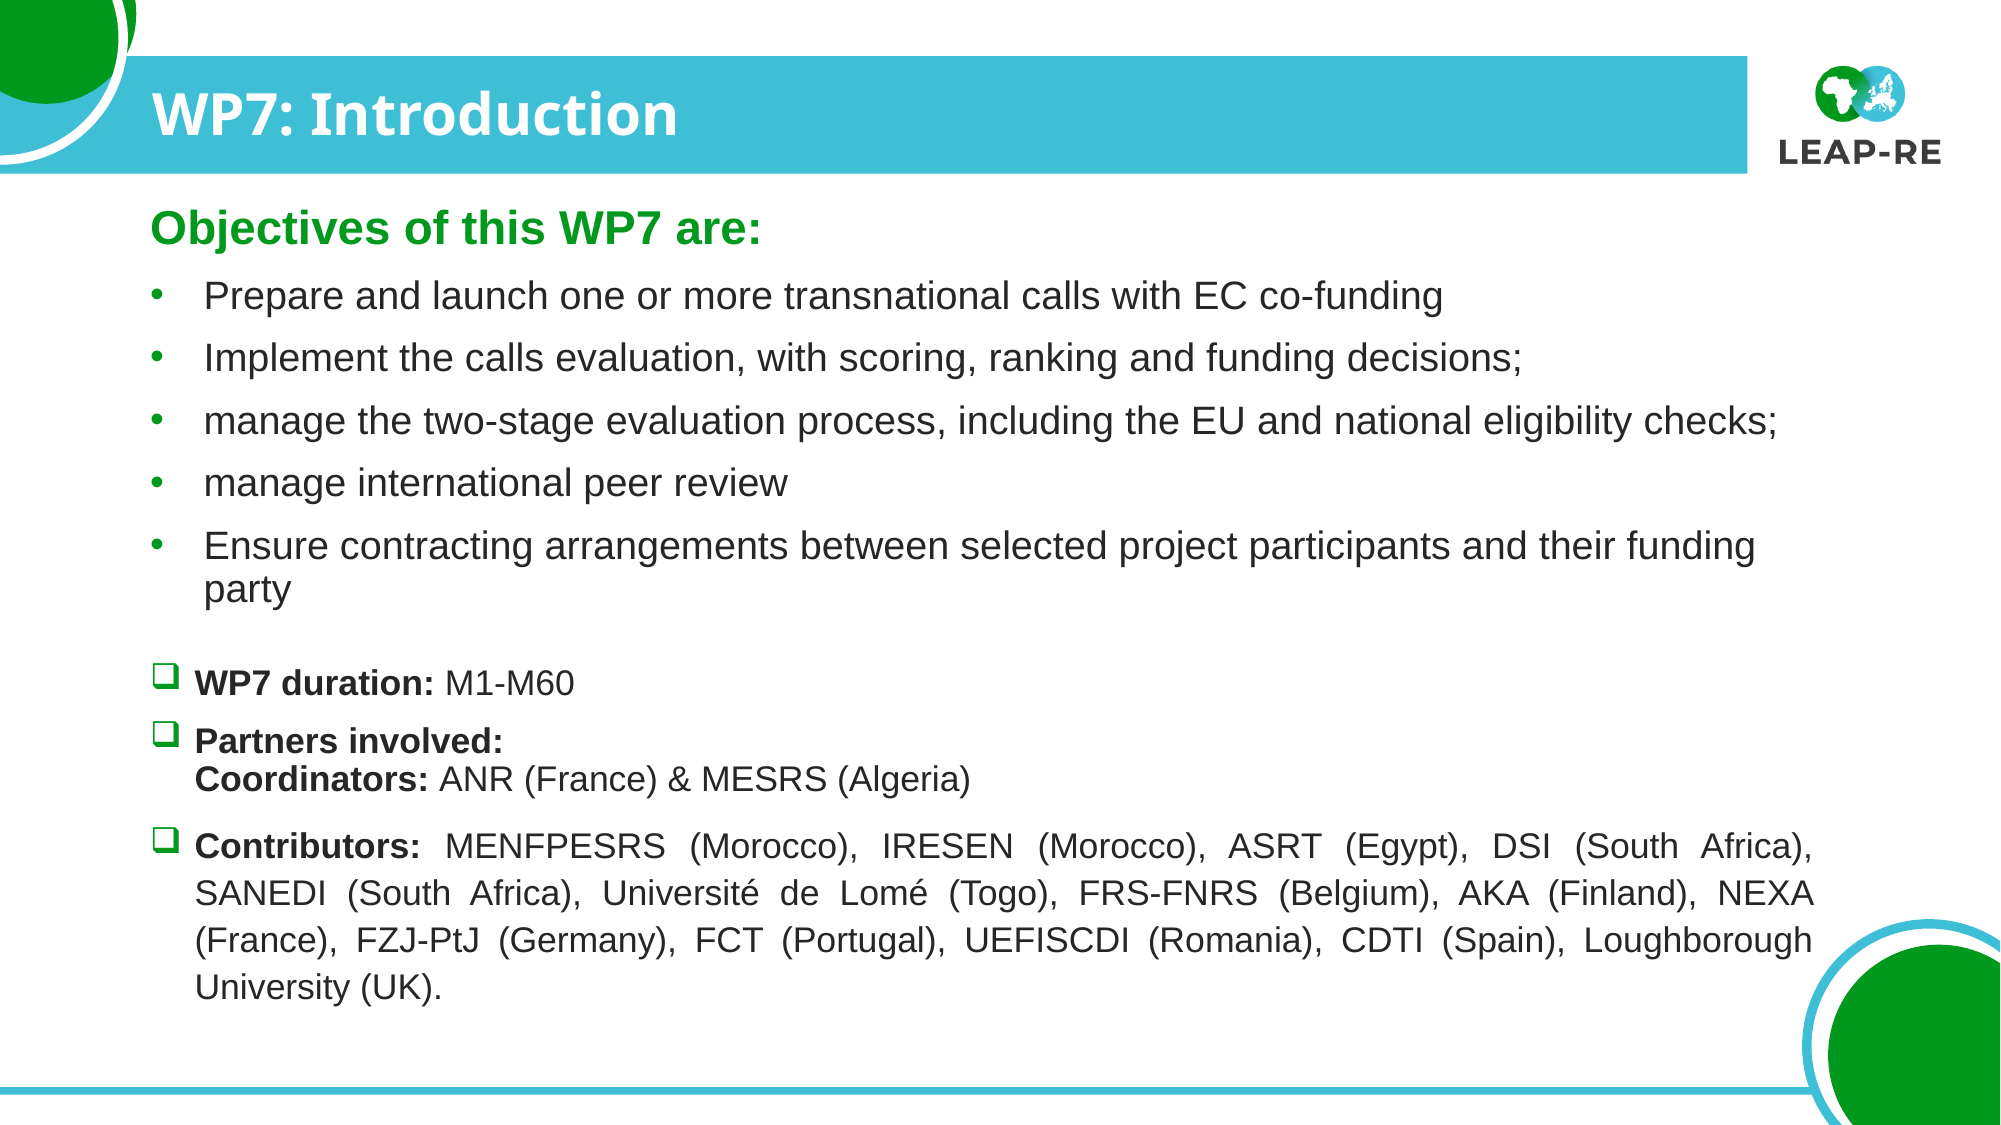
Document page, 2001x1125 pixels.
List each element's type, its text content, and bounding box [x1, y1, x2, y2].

picture [1777, 63, 1943, 166]
title WP7: Introduction [137, 74, 1725, 159]
list Objectives of this WP7 are: Prepare and launch one or more transnational calls with EC co-funding Implement the calls evaluation, with scoring, ranking and funding decisions; manage the two-stage evaluation process, including the EU and national eligibility checks; manage international peer review Ensure contracting arrangements between selected project participants and their funding party WP7 duration: M1-M60 Partners involved: Coordinators: ANR (France) & MESRS (Algeria) Contributors: MENFPESRS (Morocco), IRESEN (Morocco), ASRT (Egypt), DSI (South Africa), SANEDI (South Africa), Université de Lomé (Togo), FRS-FNRS (Belgium), AKA (Finland), NEXA (France), FZJ-PtJ (Germany), FCT (Portugal), UEFISCDI (Romania), CDTI (Spain), Loughborough University (UK). [135, 196, 1830, 1051]
